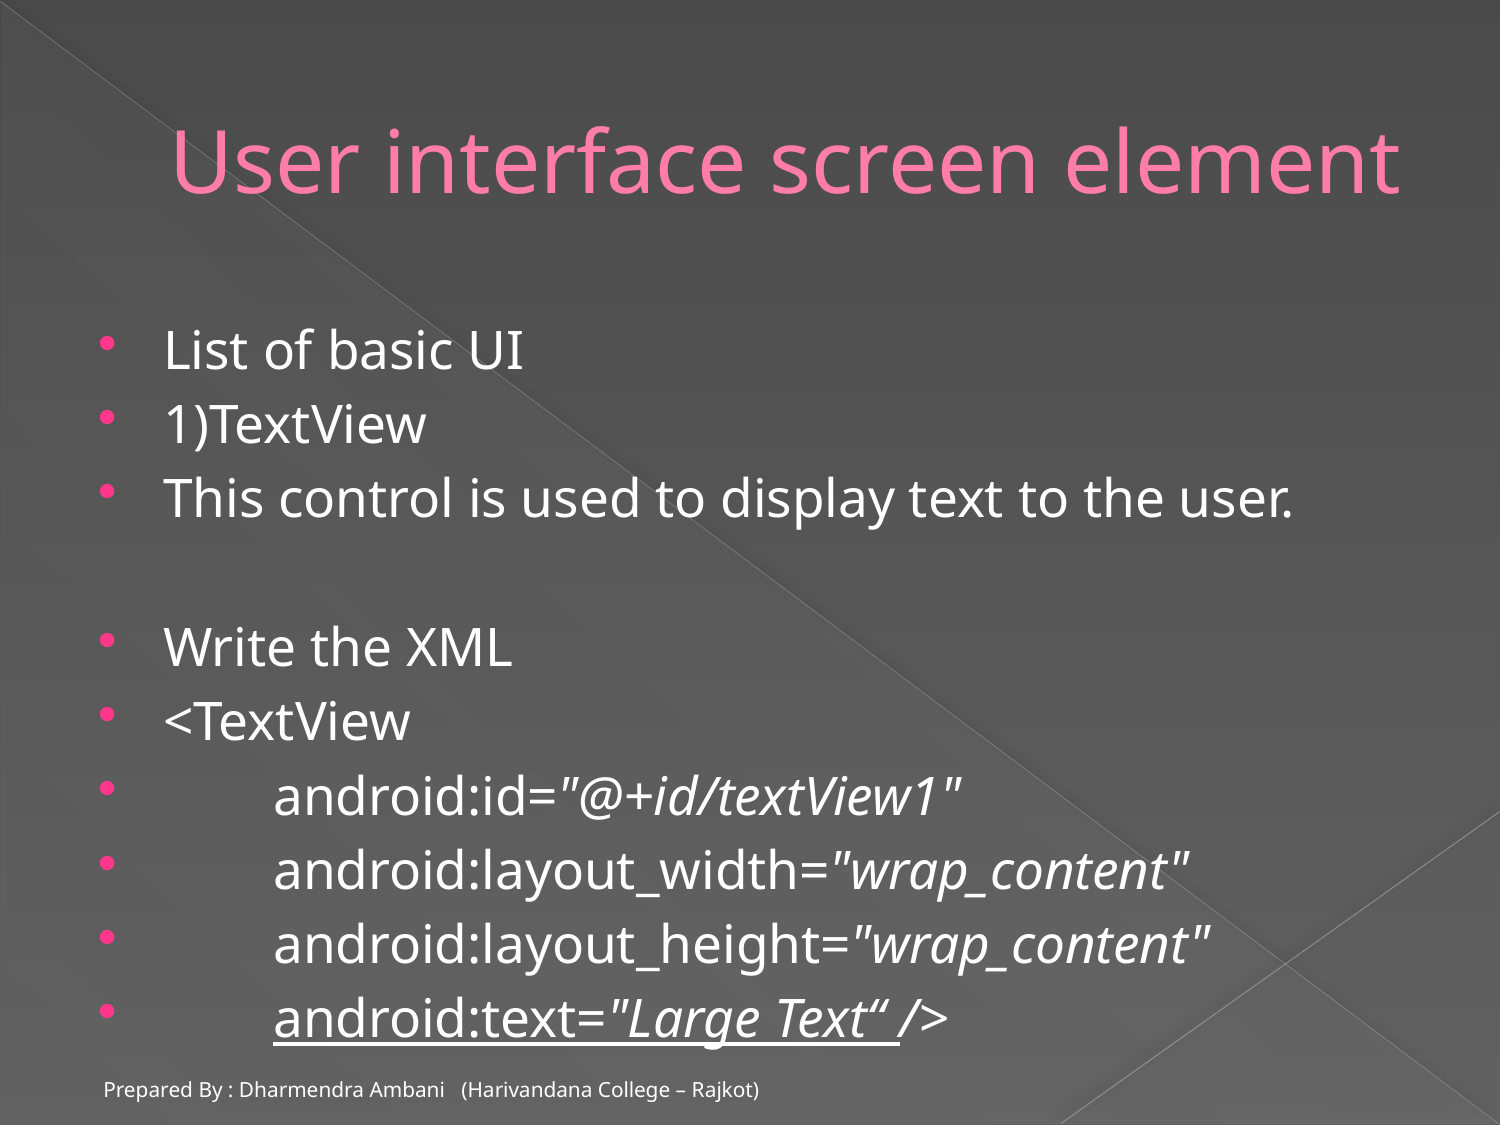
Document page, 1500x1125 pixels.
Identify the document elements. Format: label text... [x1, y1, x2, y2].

title User interface screen element [75, 43, 1425, 274]
list List of basic UI 1)TextView This control is used to display text to the user. Write the XML <TextView android:id="@+id/textView1" android:layout_width="wrap_content" android:layout_height="wrap_content" android:text="Large Text“ /> [75, 308, 1425, 1059]
footer Prepared By : Dharmendra Ambani (Harivandana College – Rajkot) [75, 1063, 774, 1113]
